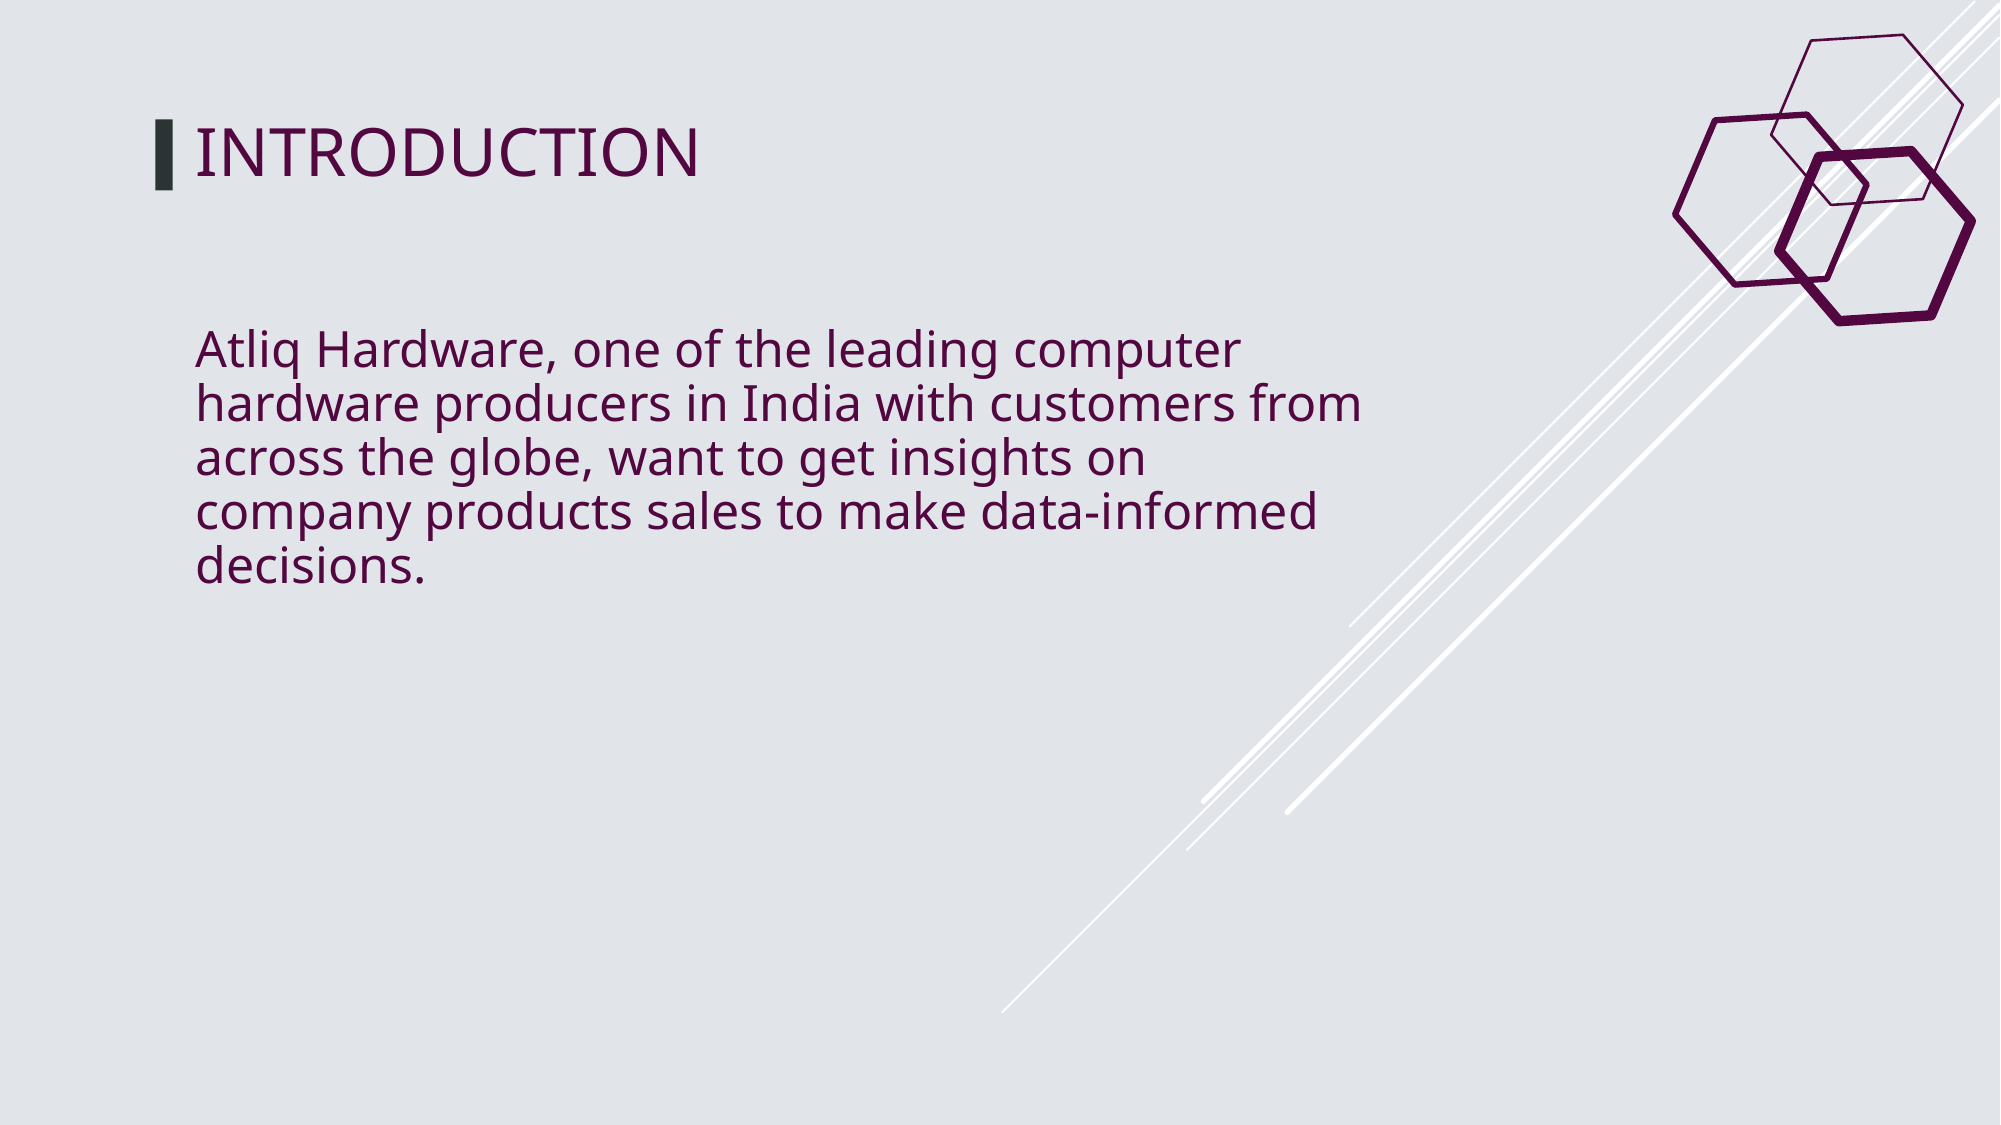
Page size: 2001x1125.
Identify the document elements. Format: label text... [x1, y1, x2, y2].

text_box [1696, 44, 2000, 317]
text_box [155, 82, 797, 199]
text_box Atliq Hardware, one of the leading computer hardware producers in India with customers from across the globe, want to get insights on company products sales to make data-informed decisions. [180, 316, 1388, 648]
